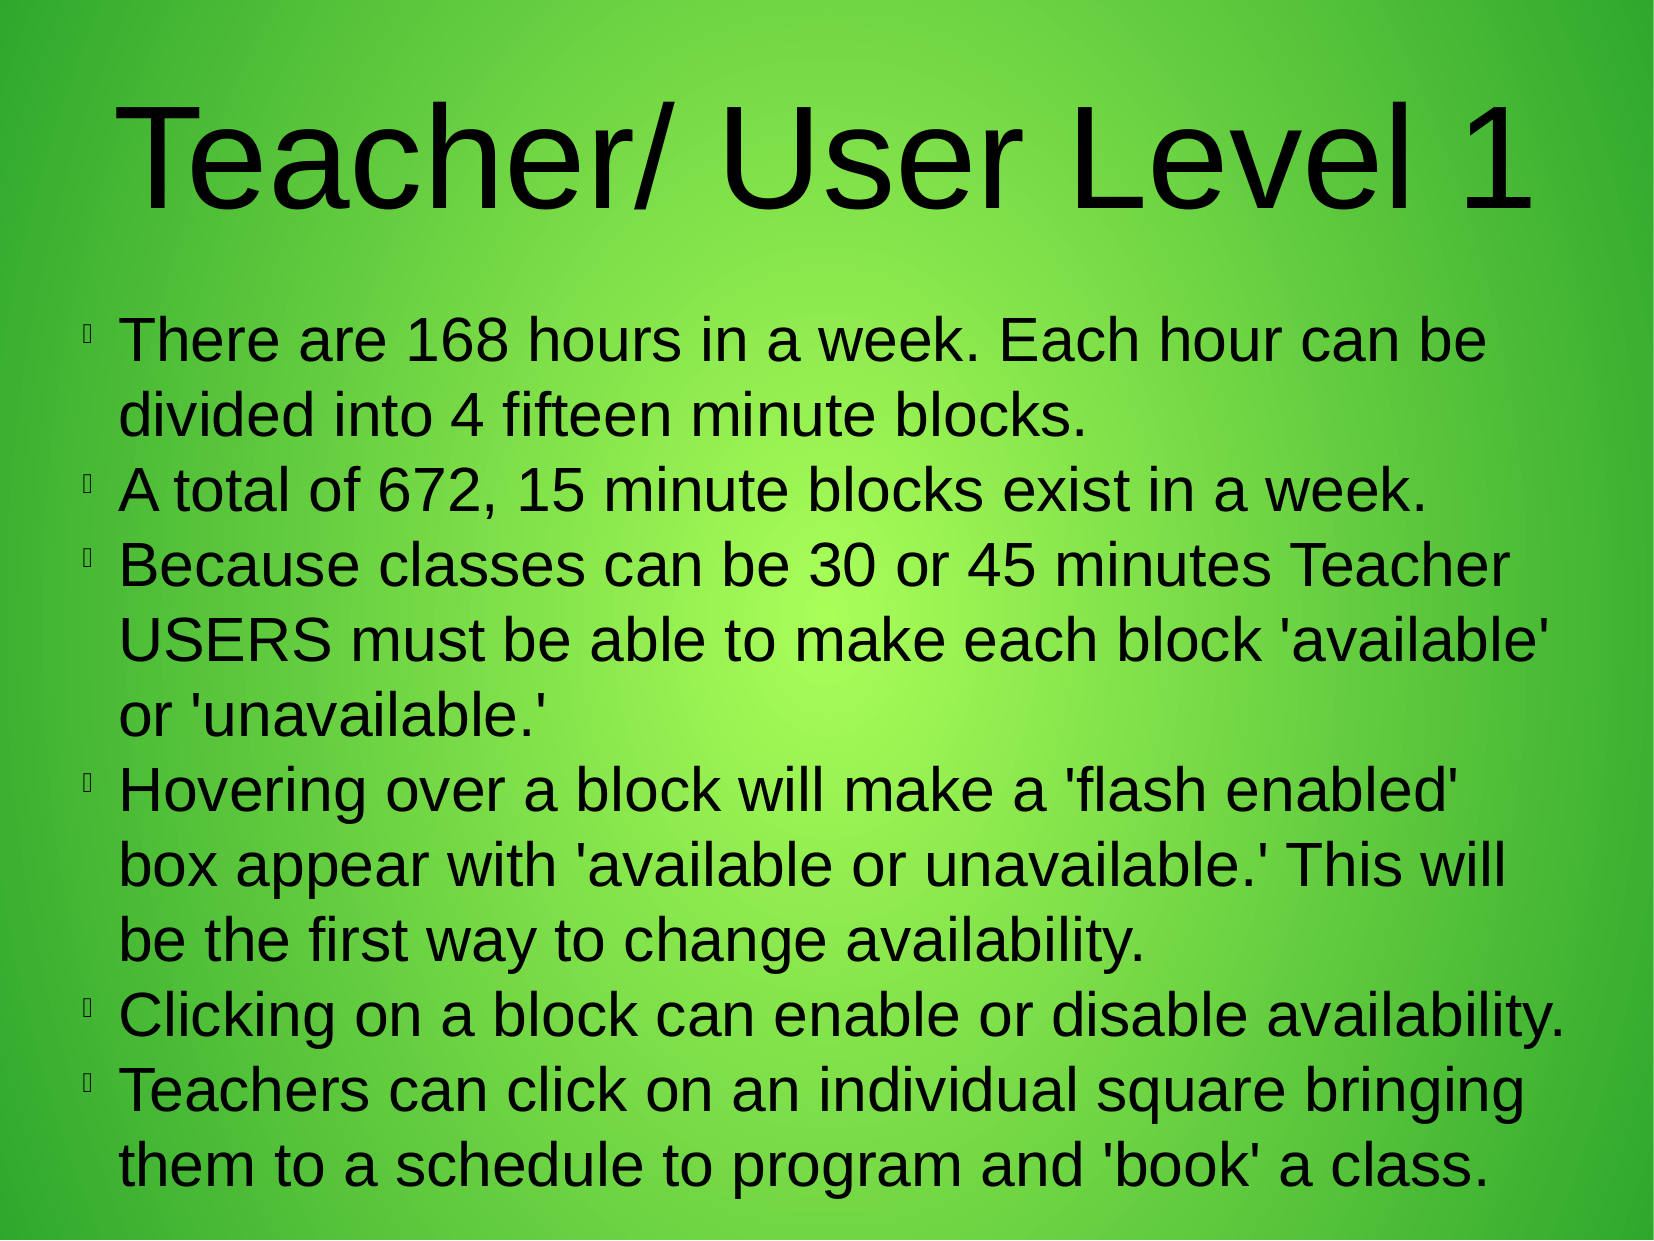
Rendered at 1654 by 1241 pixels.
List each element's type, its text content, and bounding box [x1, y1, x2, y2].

picture [0, 0, 1654, 1240]
text_box There are 168 hours in a week. Each hour can be divided into 4 fifteen minute blocks. A total of 672, 15 minute blocks exist in a week. Because classes can be 30 or 45 minutes Teacher USERS must be able to make each block 'available' or 'unavailable.' Hovering over a block will make a 'flash enabled' box appear with 'available or unavailable.' This will be the first way to change availability. Clicking on a block can enable or disable availability. Teachers can click on an individual square bringing them to a schedule to program and 'book' a class. [82, 299, 1571, 1019]
text_box Teacher/ User Level 1 [82, 47, 1571, 252]
